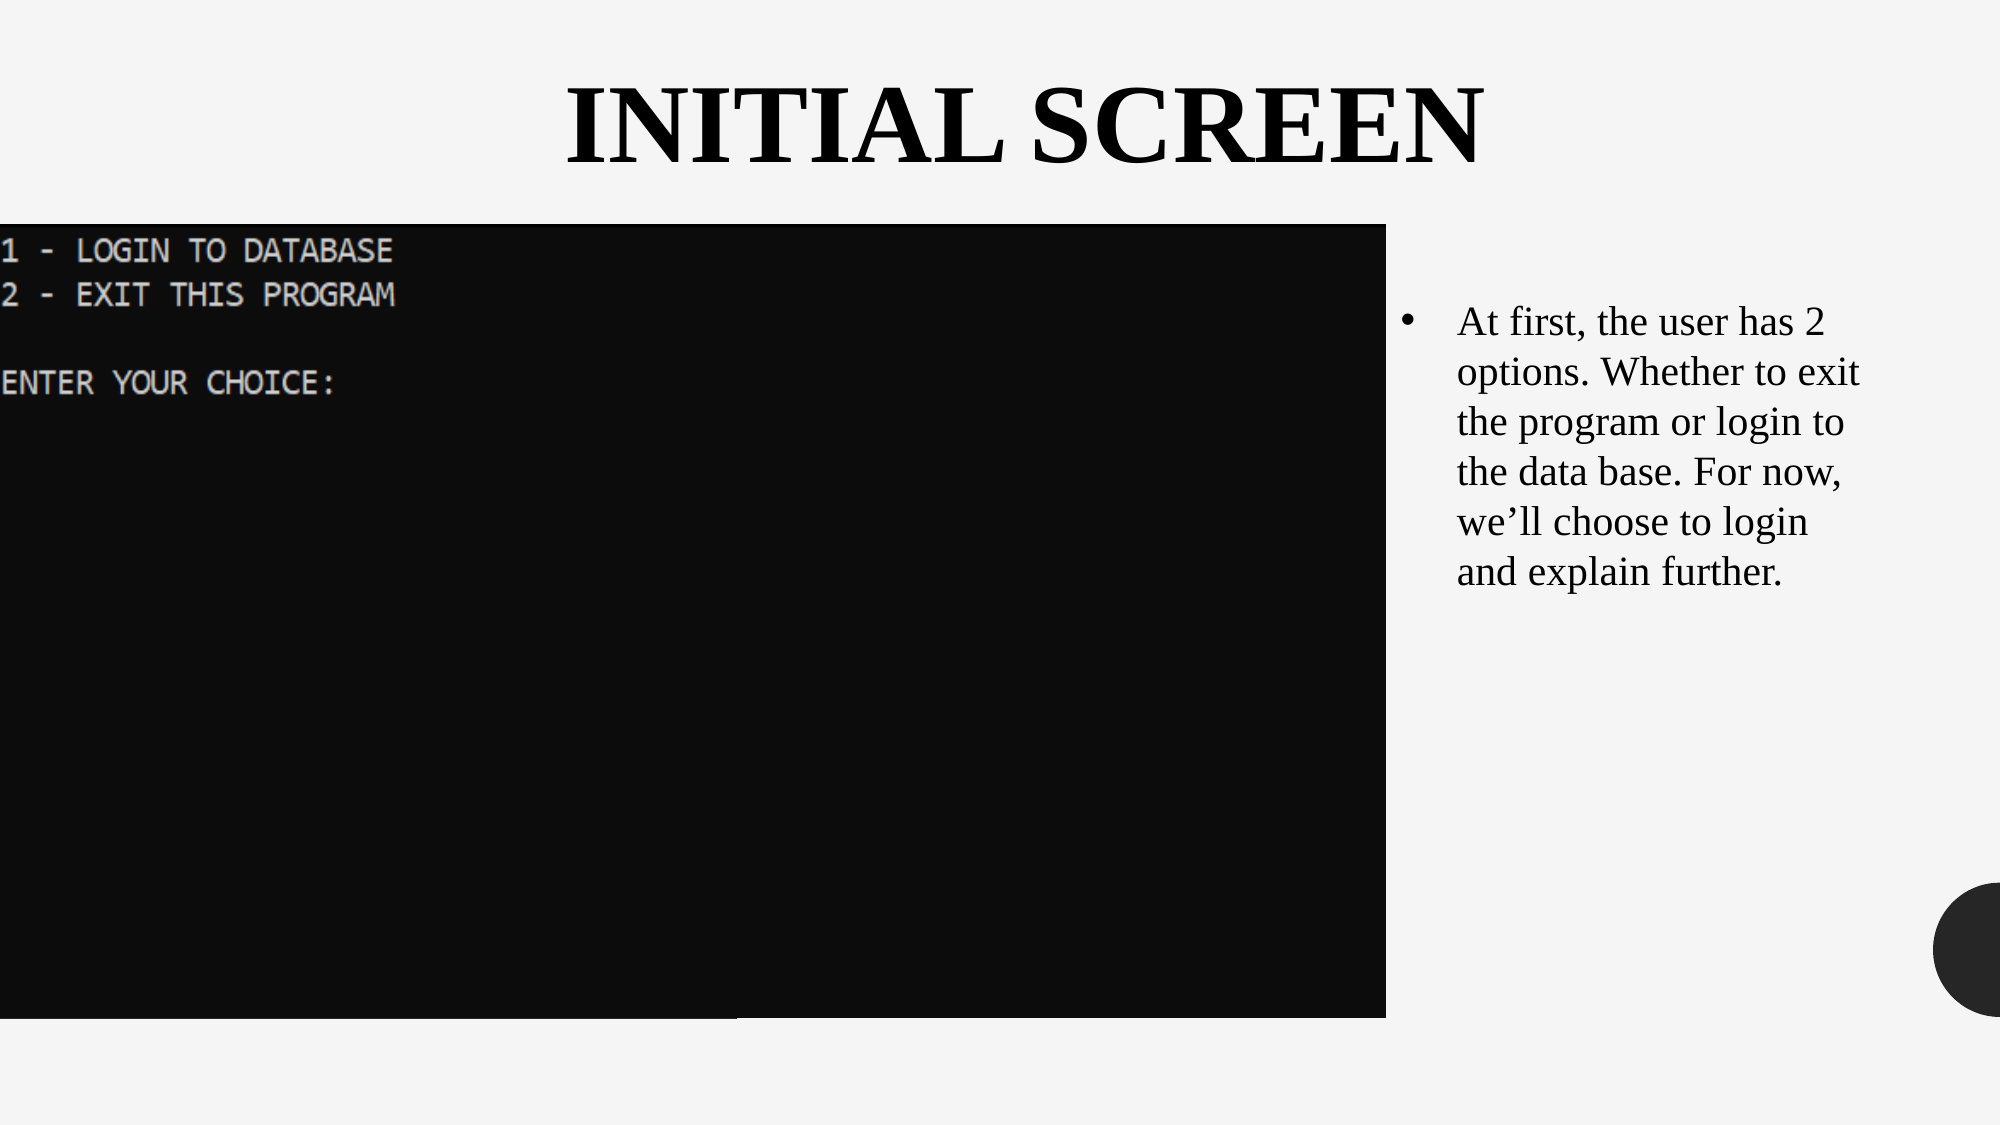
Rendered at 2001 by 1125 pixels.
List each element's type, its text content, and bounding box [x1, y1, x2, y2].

text_box INITIAL SCREEN [549, 42, 1617, 193]
picture [0, 224, 1386, 1018]
text_box At first, the user has 2 options. Whether to exit the program or login to the data base. For now, we’ll choose to login and explain further. [1386, 286, 1876, 602]
